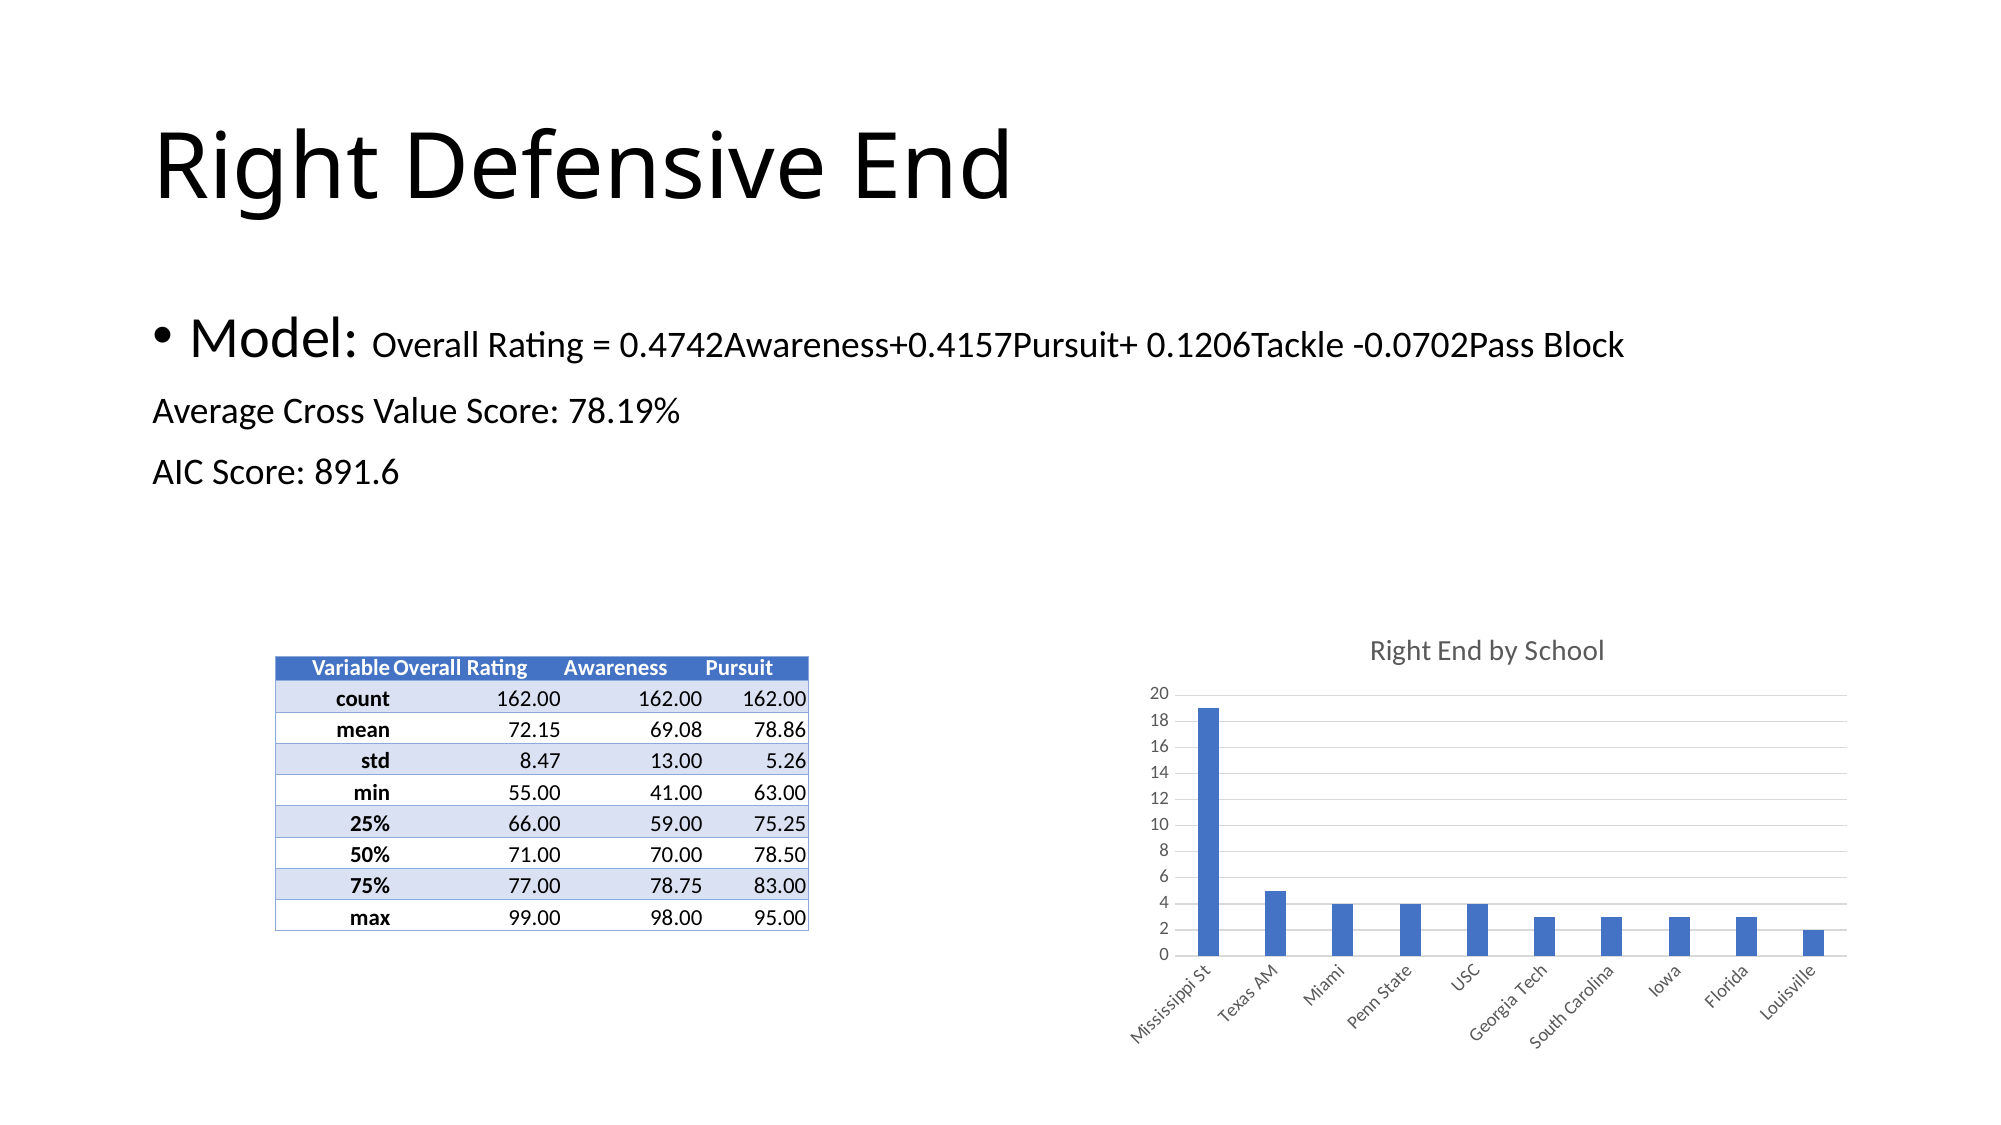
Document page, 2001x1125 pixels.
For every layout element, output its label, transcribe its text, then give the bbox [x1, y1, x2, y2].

table_cell 55.00 [392, 775, 563, 805]
table_cell min [276, 775, 392, 805]
table_cell 78.50 [704, 838, 808, 868]
table_cell 71.00 [392, 838, 563, 868]
table_cell 25% [276, 806, 392, 837]
table_header Variable [276, 657, 392, 680]
list Model: Overall Rating = 0.4742Awareness+0.4157Pursuit+ 0.1206Tackle -0.0702Pass Block Average Cross Value Score: 78.19% AIC Score: 891.6 [137, 299, 1863, 1014]
table_cell std [276, 744, 392, 774]
table_cell 78.75 [563, 869, 704, 899]
table_cell mean [276, 713, 392, 743]
table_cell 72.15 [392, 713, 563, 743]
table_cell 162.00 [392, 681, 563, 712]
table_cell 75.25 [704, 806, 808, 837]
table_cell 63.00 [704, 775, 808, 805]
table_cell 77.00 [392, 869, 563, 899]
table_cell 95.00 [704, 900, 808, 930]
table_cell count [276, 681, 392, 712]
table_header Pursuit [704, 657, 808, 680]
table_cell 70.00 [563, 838, 704, 868]
title Right Defensive End [137, 59, 1863, 278]
table_cell 162.00 [704, 681, 808, 712]
table_cell 66.00 [392, 806, 563, 837]
table_header Awareness [563, 657, 704, 680]
table_cell max [276, 900, 392, 930]
chart [1112, 612, 1863, 1063]
table_cell 83.00 [704, 869, 808, 899]
table_cell 69.08 [563, 713, 704, 743]
table_cell 41.00 [563, 775, 704, 805]
table_cell 5.26 [704, 744, 808, 774]
table_cell 8.47 [392, 744, 563, 774]
table_cell 59.00 [563, 806, 704, 837]
table_header Overall Rating [392, 657, 563, 680]
table_cell 13.00 [563, 744, 704, 774]
table_cell 99.00 [392, 900, 563, 930]
table_cell 78.86 [704, 713, 808, 743]
table_cell 50% [276, 838, 392, 868]
table_cell 162.00 [563, 681, 704, 712]
table_cell 98.00 [563, 900, 704, 930]
table_cell 75% [276, 869, 392, 899]
